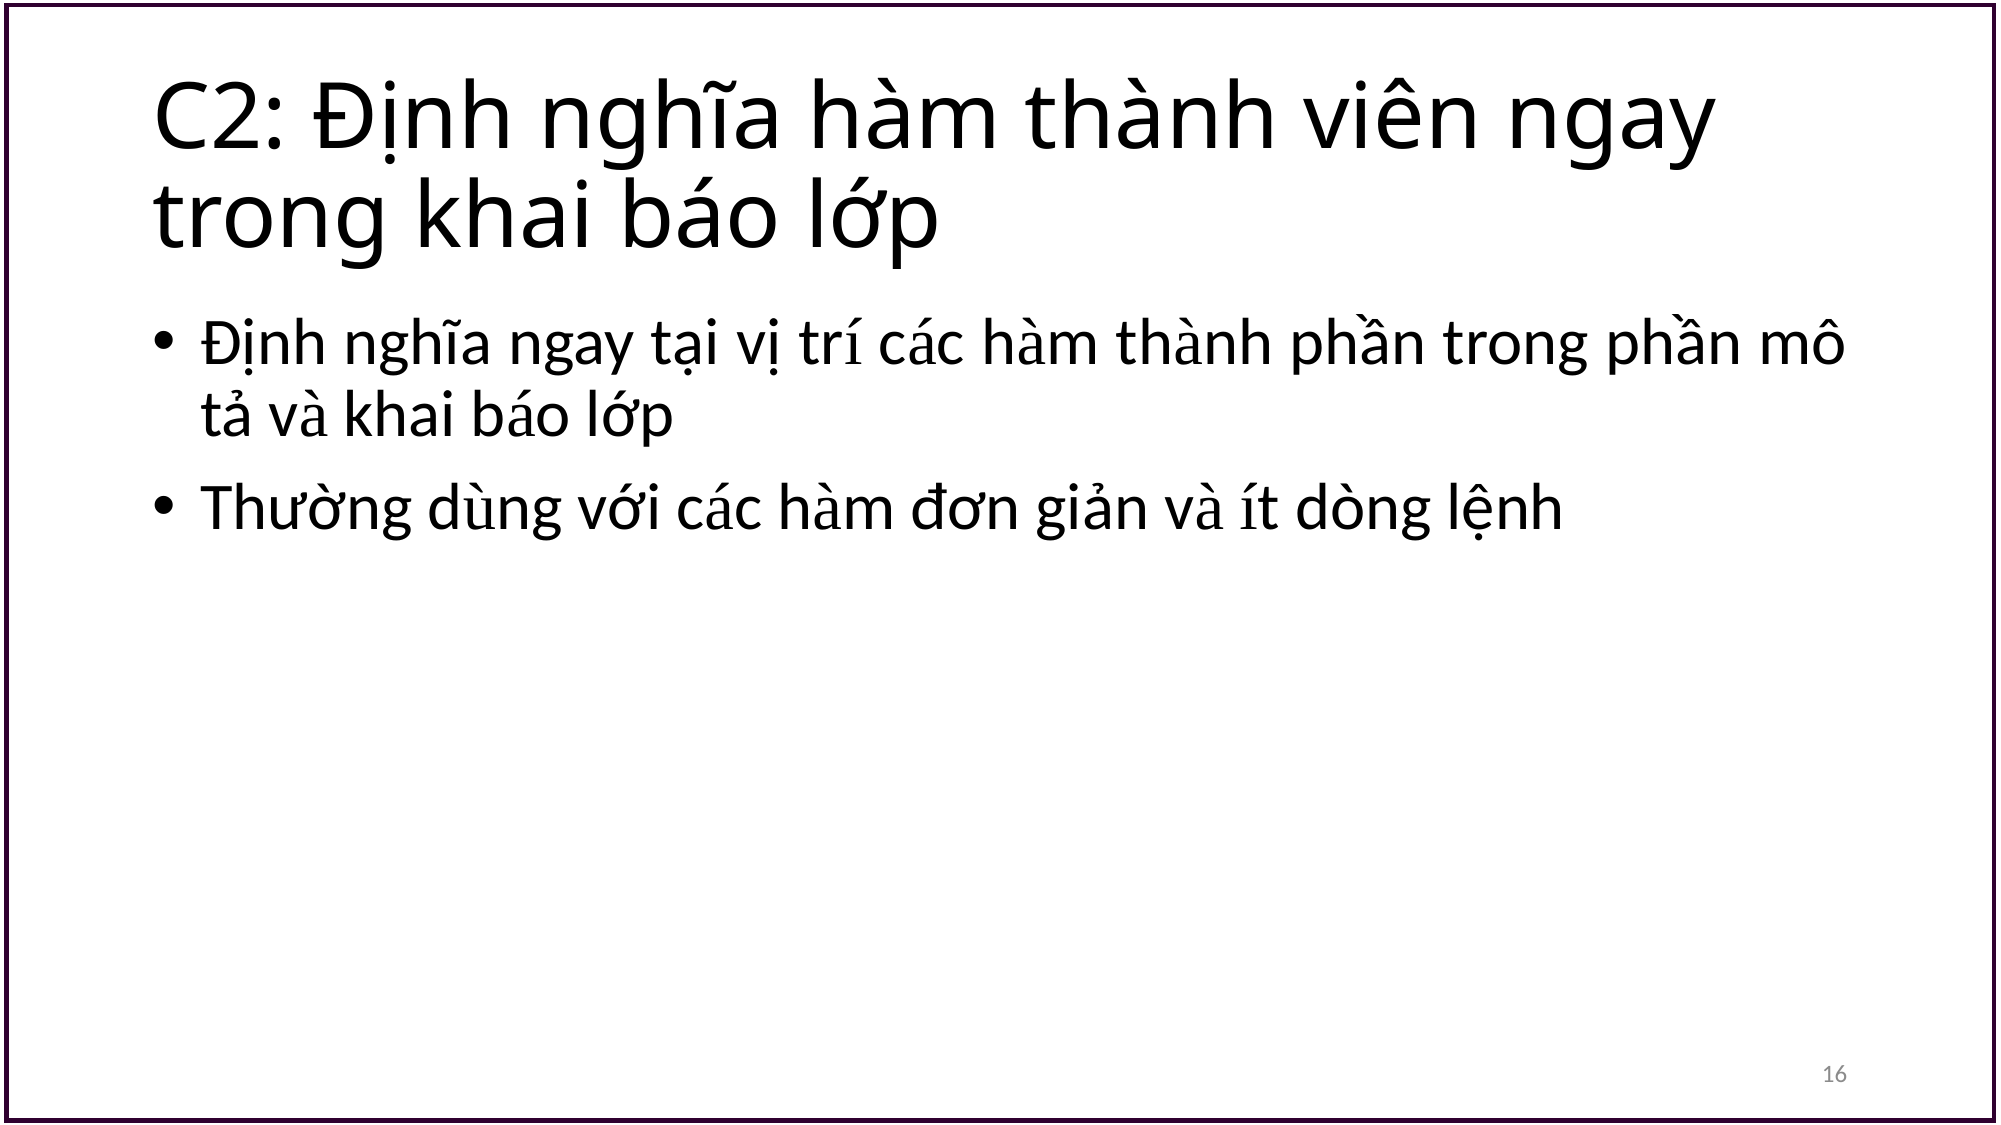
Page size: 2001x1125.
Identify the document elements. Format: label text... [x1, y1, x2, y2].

list Định nghĩa ngay tại vị trí các hàm thành phần trong phần mô tả và khai báo lớp Thường dùng với các hàm đơn giản và ít dòng lệnh [137, 299, 1863, 1014]
slide_number 16 [1412, 1042, 1863, 1103]
title C2: Định nghĩa hàm thành viên ngay trong khai báo lớp [137, 59, 1863, 278]
